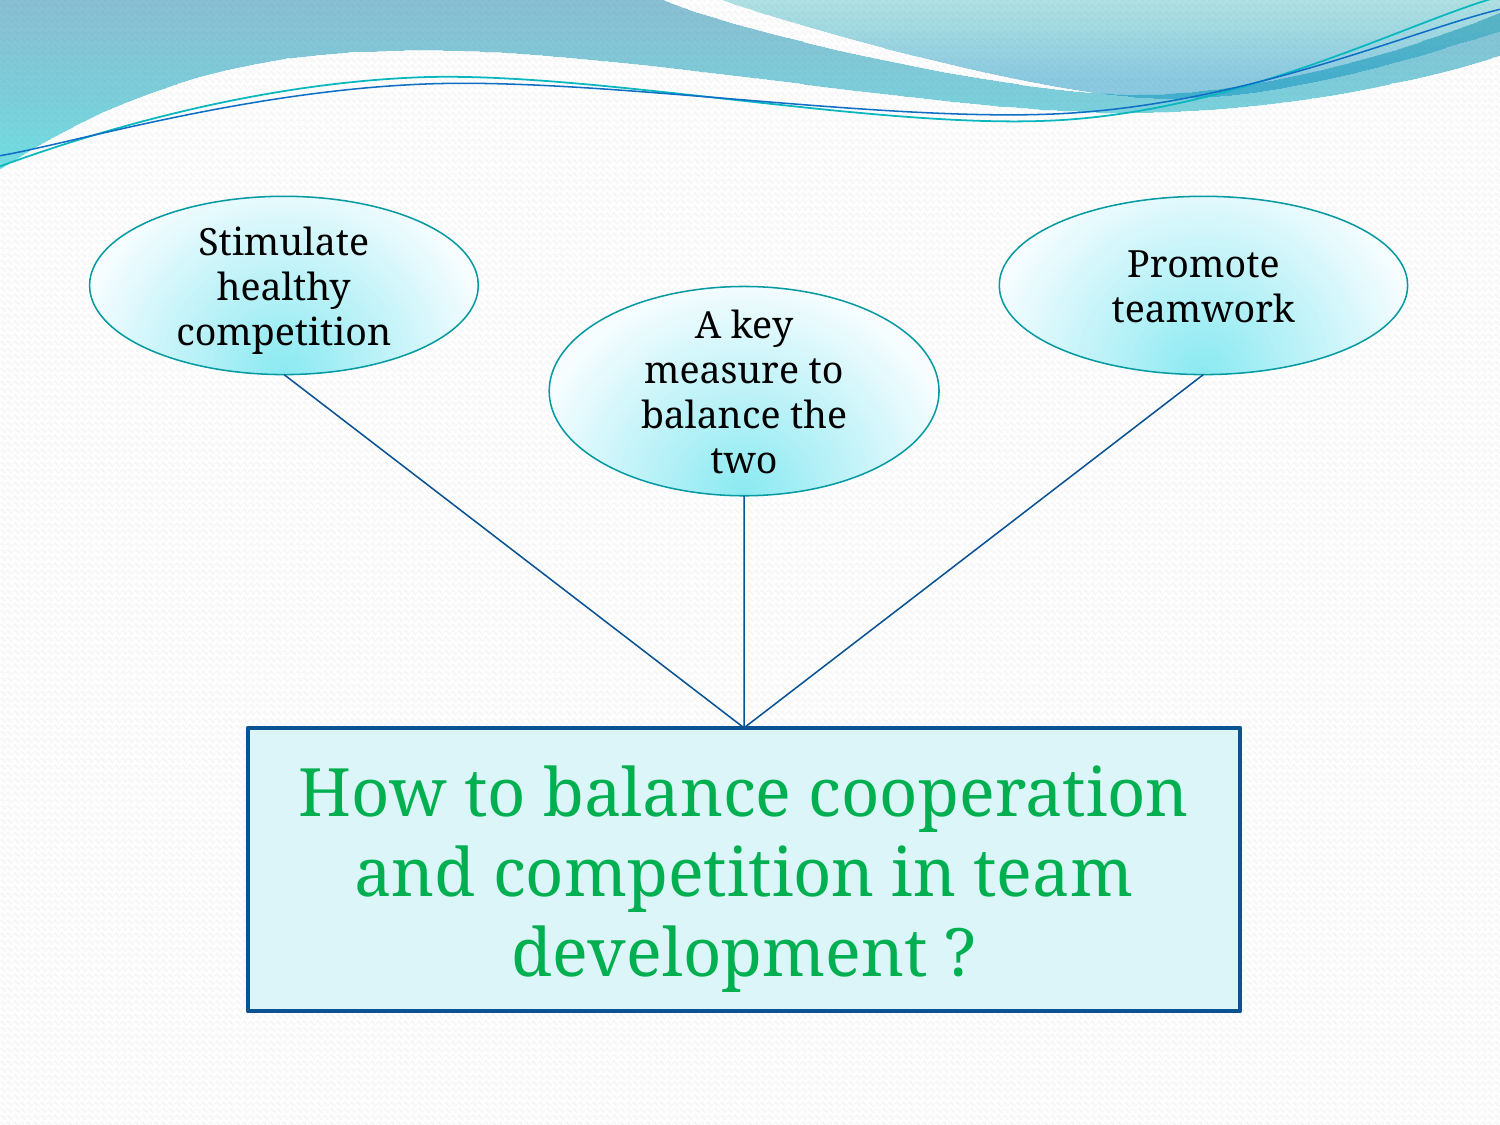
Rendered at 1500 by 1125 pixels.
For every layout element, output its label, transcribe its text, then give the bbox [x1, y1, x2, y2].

text_box How to balance cooperation and competition in team development ? [246, 726, 1242, 1013]
text_box Promote teamwork [998, 195, 1409, 376]
text_box Stimulate healthy competition [88, 195, 480, 376]
text_box A key measure to balance the two [551, 285, 937, 373]
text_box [743, 374, 1204, 729]
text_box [283, 374, 743, 729]
